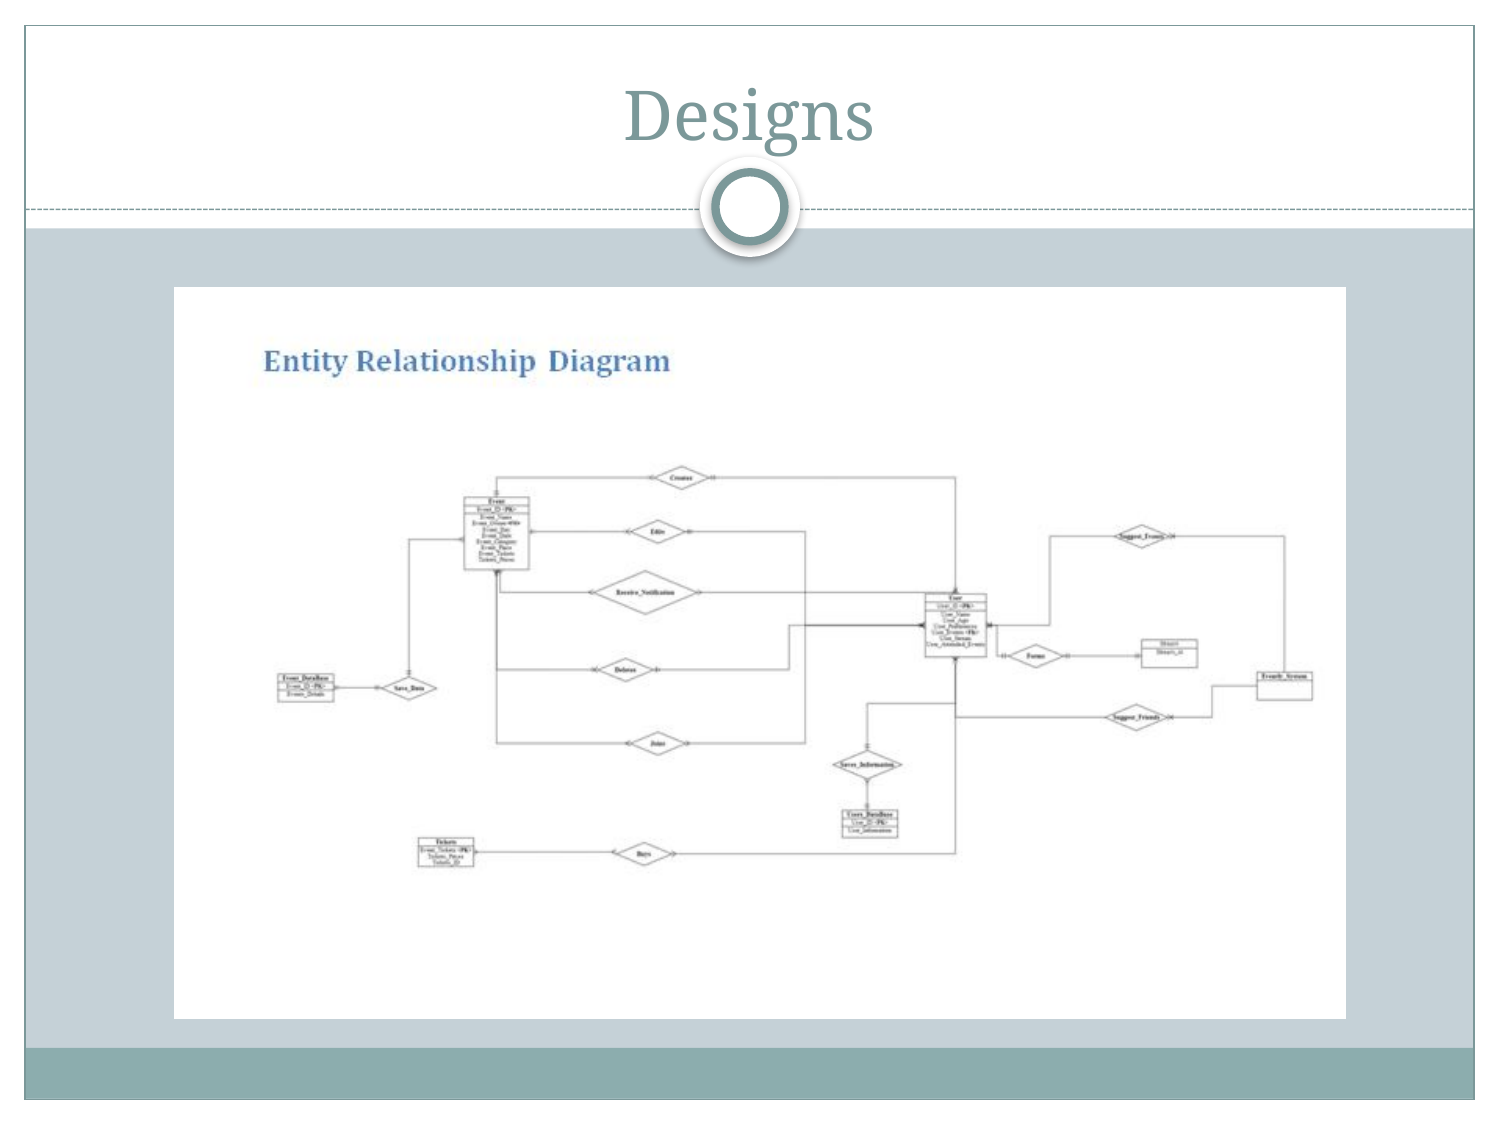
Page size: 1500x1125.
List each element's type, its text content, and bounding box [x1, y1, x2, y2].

picture [174, 287, 1346, 1019]
title Designs [49, 37, 1450, 162]
